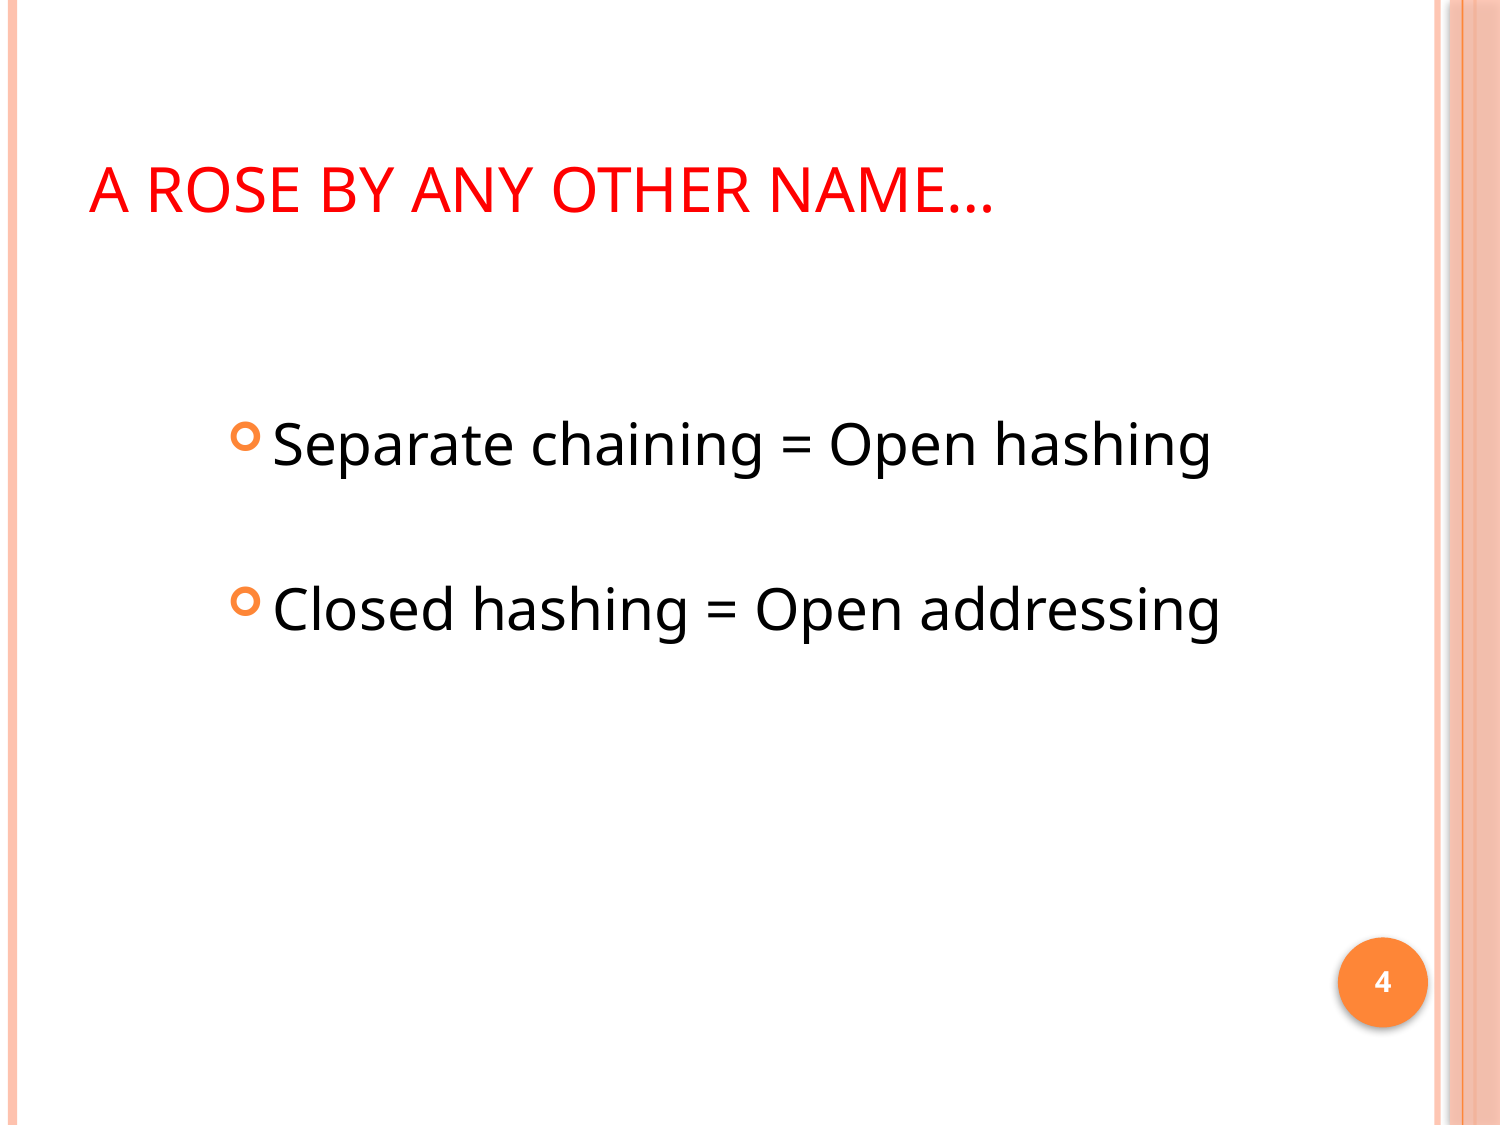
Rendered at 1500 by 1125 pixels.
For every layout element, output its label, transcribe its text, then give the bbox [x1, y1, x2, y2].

list Separate chaining = Open hashing Closed hashing = Open addressing [212, 399, 1300, 838]
slide_number 4 [1333, 940, 1434, 1027]
title A Rose by Any Other Name… [75, 45, 1300, 233]
